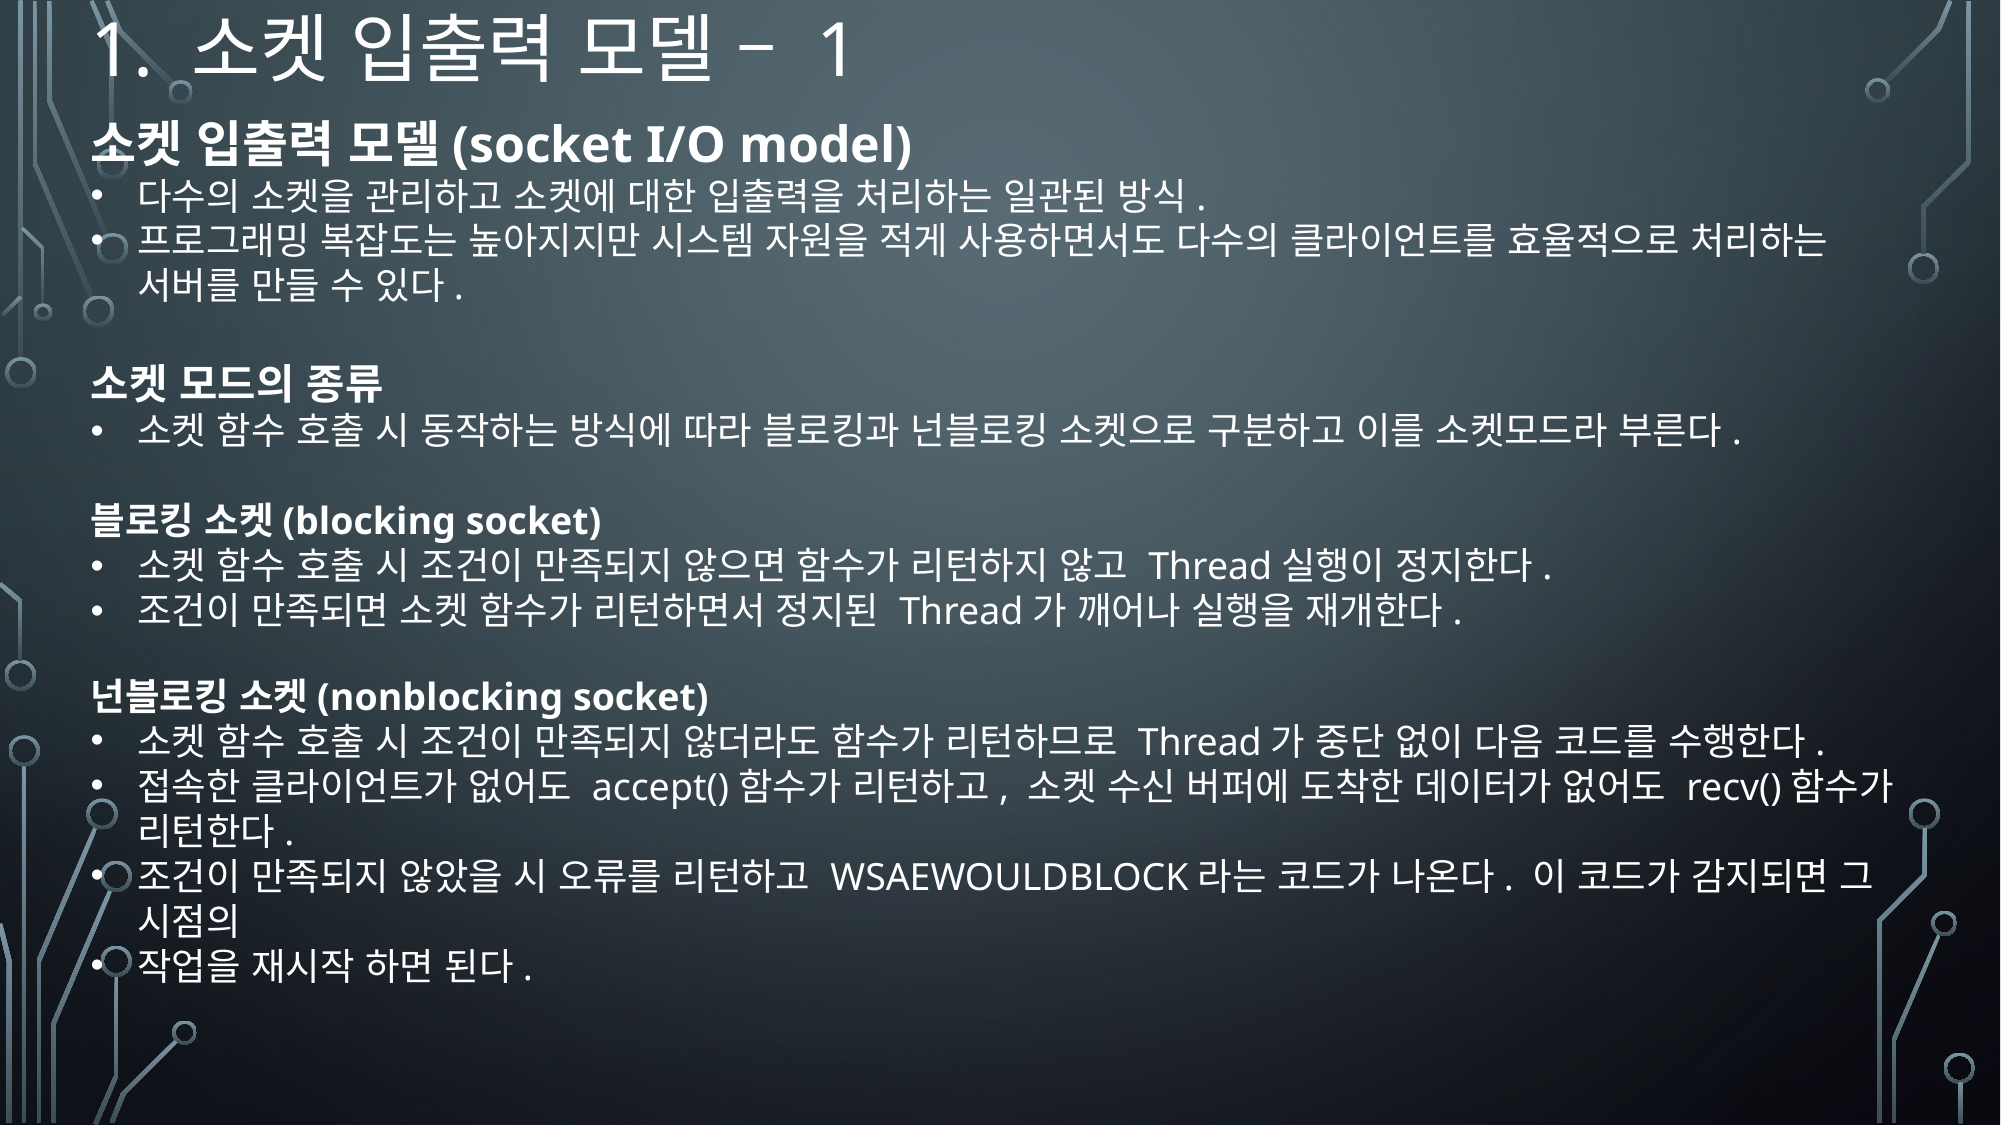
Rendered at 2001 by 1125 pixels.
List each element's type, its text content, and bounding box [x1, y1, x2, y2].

text_box 소켓 입출력 모델(socket I/O model) 다수의 소켓을 관리하고 소켓에 대한 입출력을 처리하는 일관된 방식. 프로그래밍 복잡도는 높아지지만 시스템 자원을 적게 사용하면서도 다수의 클라이언트를 효율적으로 처리하는 서버를 만들 수 있다. 소켓 모드의 종류 소켓 함수 호출 시 동작하는 방식에 따라 블로킹과 넌블로킹 소켓으로 구분하고 이를 소켓모드라 부른다. 블로킹 소켓(blocking socket) 소켓 함수 호출 시 조건이 만족되지 않으면 함수가 리턴하지 않고 Thread실행이 정지한다. 조건이 만족되면 소켓 함수가 리턴하면서 정지된 Thread가 깨어나 실행을 재개한다. 넌블로킹 소켓(nonblocking socket) 소켓 함수 호출 시 조건이 만족되지 않더라도 함수가 리턴하므로 Thread가 중단 없이 다음 코드를 수행한다. 접속한 클라이언트가 없어도 accept()함수가 리턴하고, 소켓 수신 버퍼에 도착한 데이터가 없어도 recv()함수가 리턴한다. 조건이 만족되지 않았을 시 오류를 리턴하고 WSAEWOULDBLOCK라는 코드가 나온다. 이 코드가 감지되면 그 시점의 작업을 재시작 하면 된다. [75, 105, 1916, 995]
title 1. 소켓 입출력 모델 – 1 [75, 0, 1916, 105]
